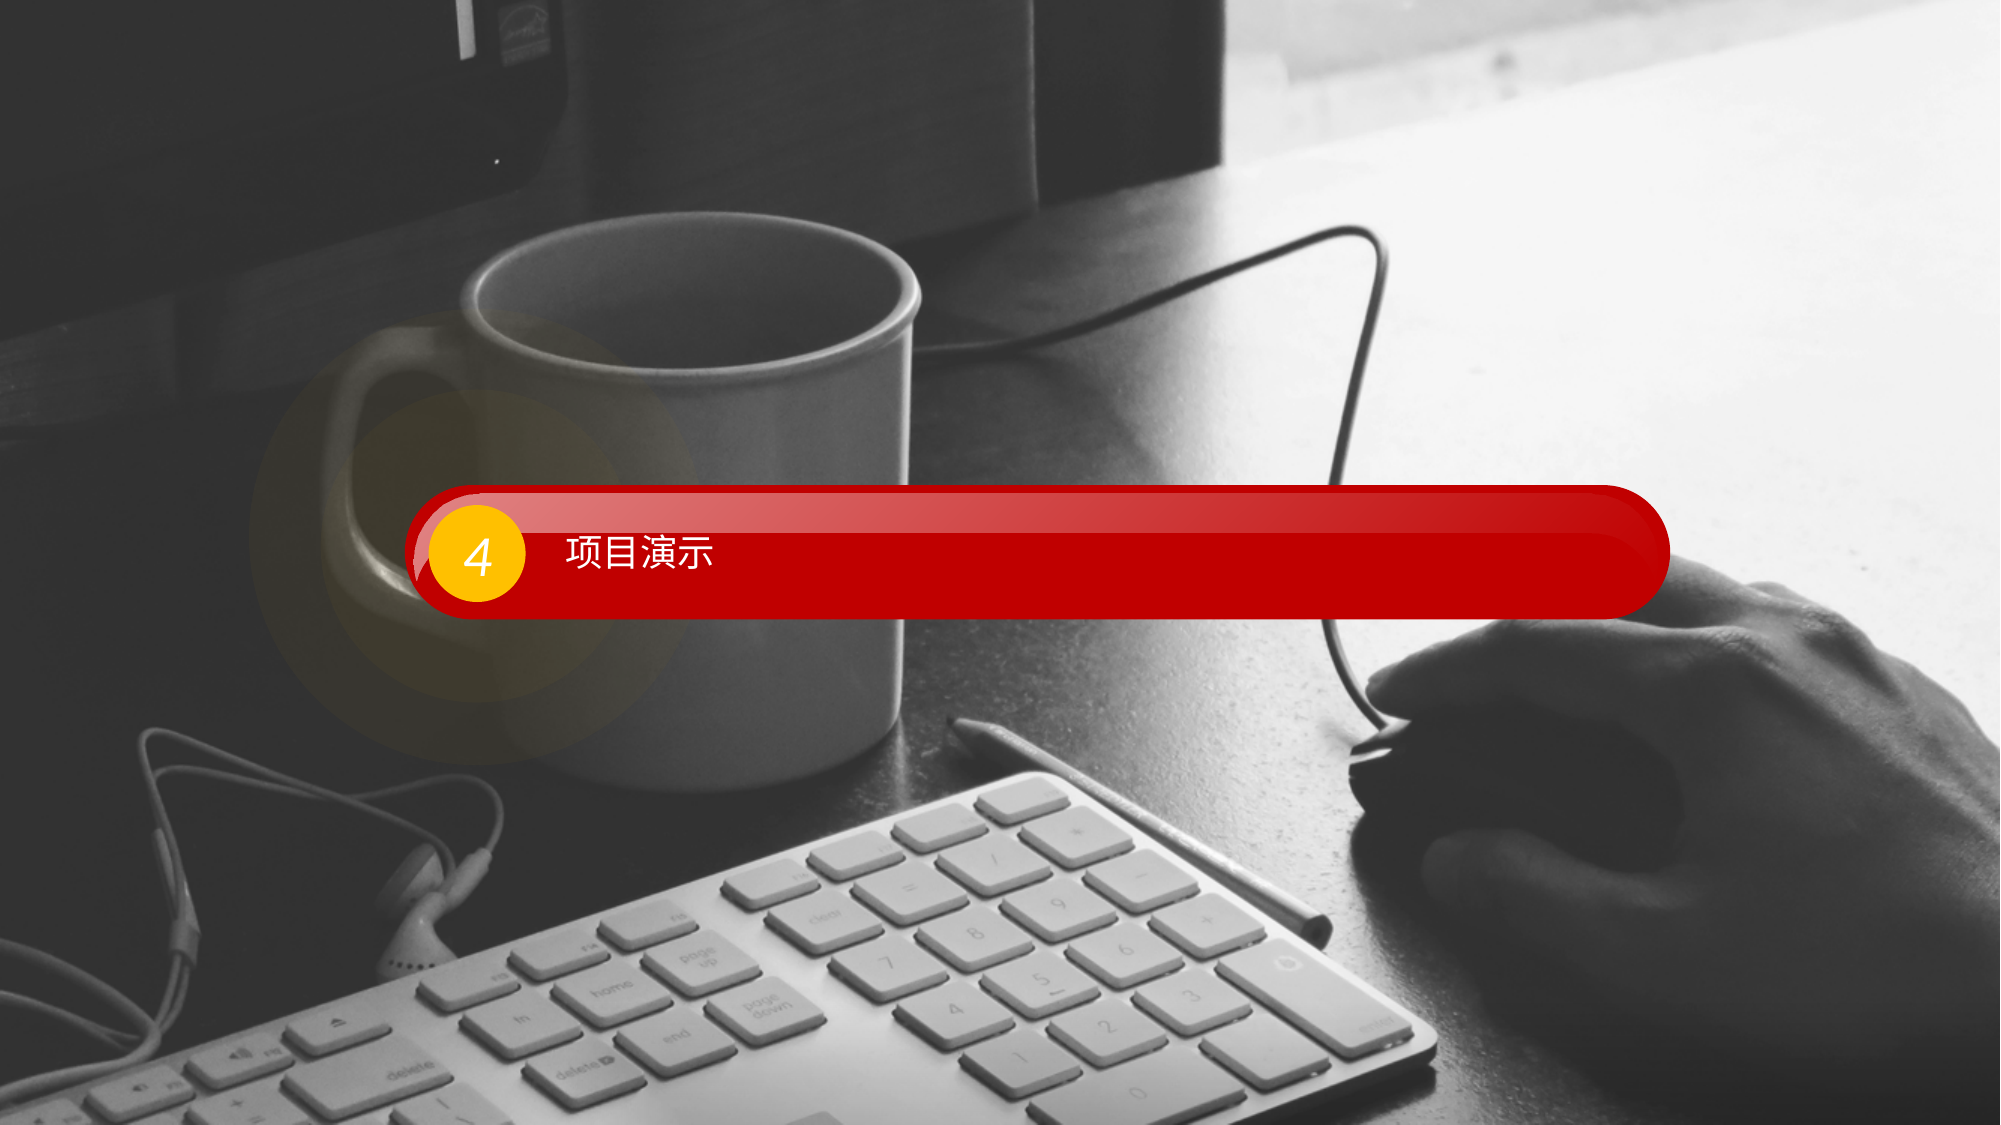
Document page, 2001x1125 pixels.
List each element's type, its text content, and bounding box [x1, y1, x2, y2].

text_box [411, 492, 1659, 584]
text_box 项目演示 [550, 534, 731, 582]
text_box [403, 484, 1672, 621]
text_box [319, 388, 623, 704]
picture [0, 0, 2000, 1125]
text_box [247, 307, 701, 767]
text_box 4 [427, 504, 527, 604]
